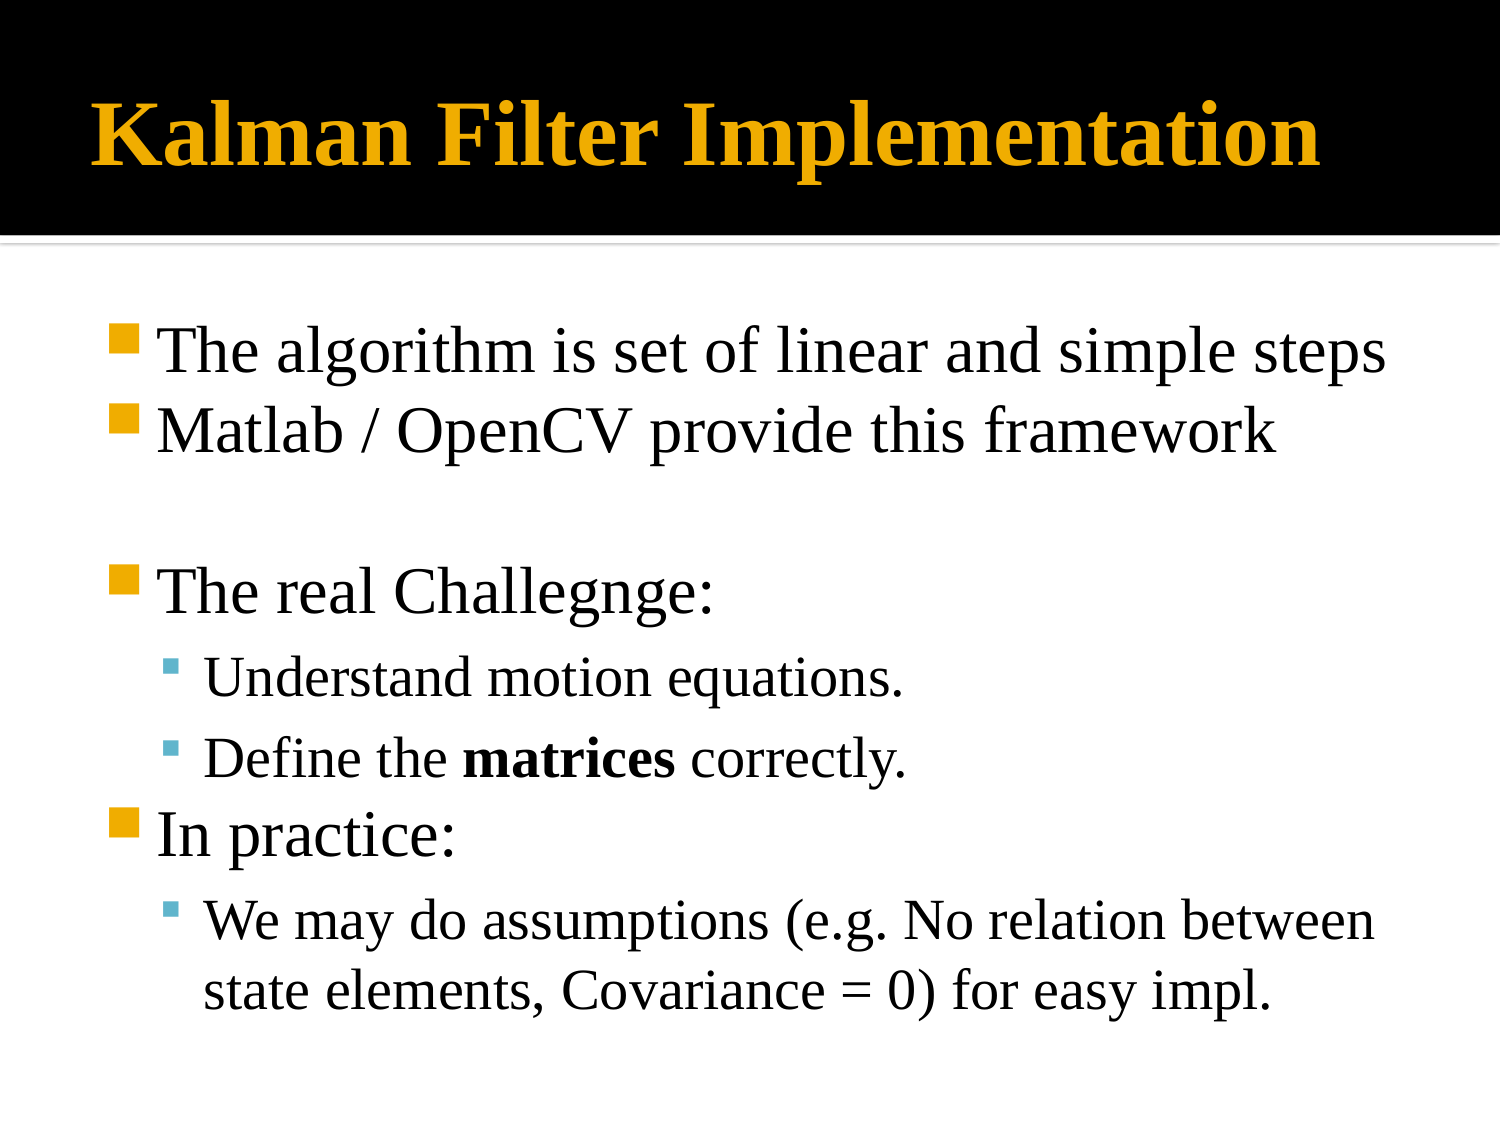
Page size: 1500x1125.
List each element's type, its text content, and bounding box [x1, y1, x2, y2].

title Kalman Filter Implementation [75, 25, 1425, 231]
list The algorithm is set of linear and simple steps Matlab / OpenCV provide this framework The real Challegnge: Understand motion equations. Define the matrices correctly. In practice: We may do assumptions (e.g. No relation between state elements, Covariance = 0) for easy impl. [75, 291, 1425, 1050]
